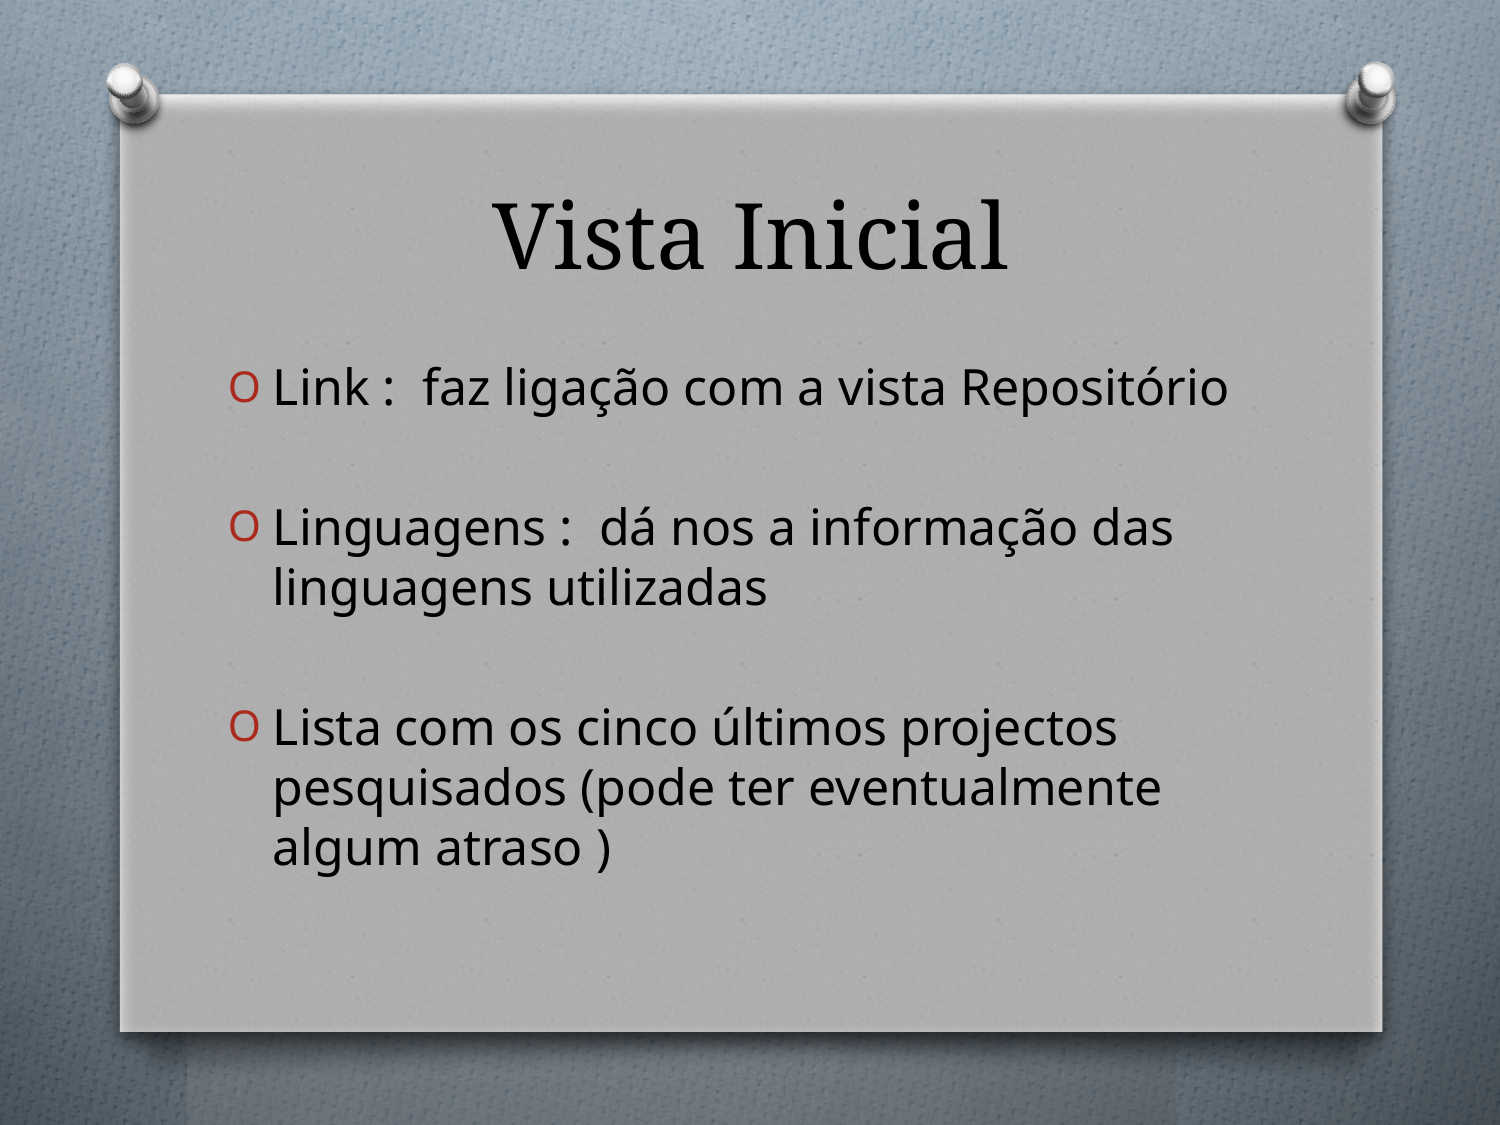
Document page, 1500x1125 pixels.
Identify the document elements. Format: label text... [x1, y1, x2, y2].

picture [1317, 35, 1439, 156]
title Vista Inicial [179, 134, 1323, 332]
list Link : faz ligação com a vista Repositório Linguagens : dá nos a informação das linguagens utilizadas Lista com os cinco últimos projectos pesquisados (pode ter eventualmente algum atraso ) [213, 348, 1294, 939]
picture [75, 29, 198, 153]
